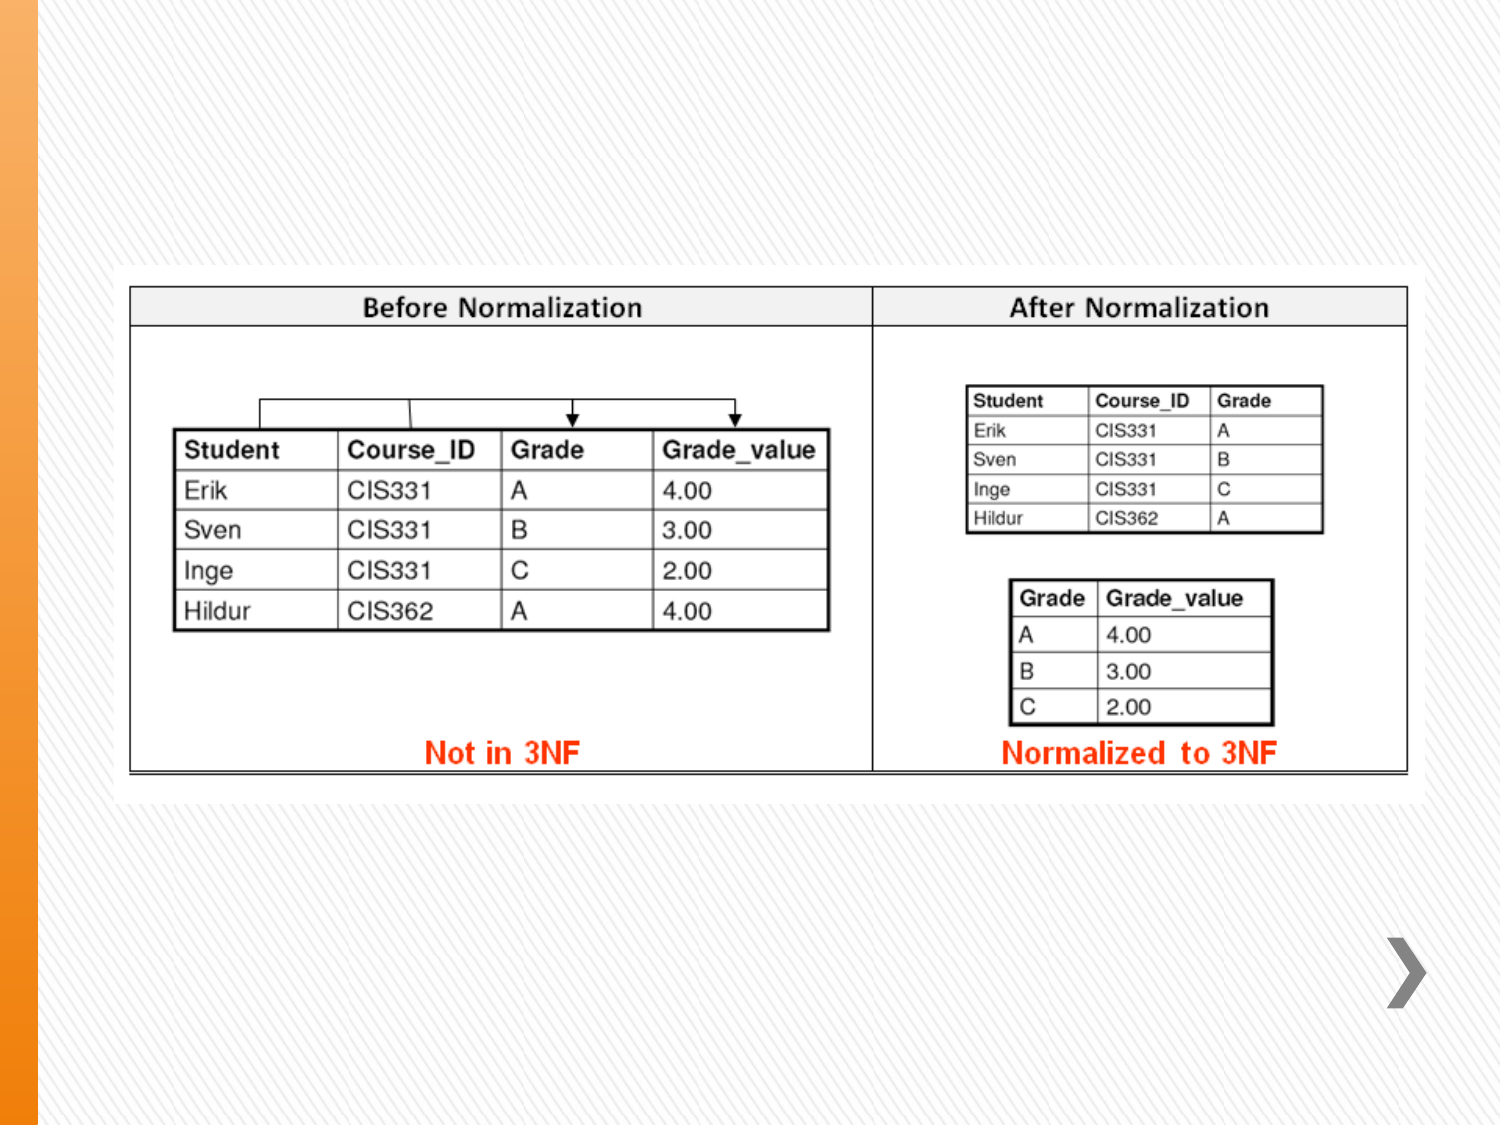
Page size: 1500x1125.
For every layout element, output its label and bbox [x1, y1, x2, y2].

picture [113, 265, 1426, 804]
